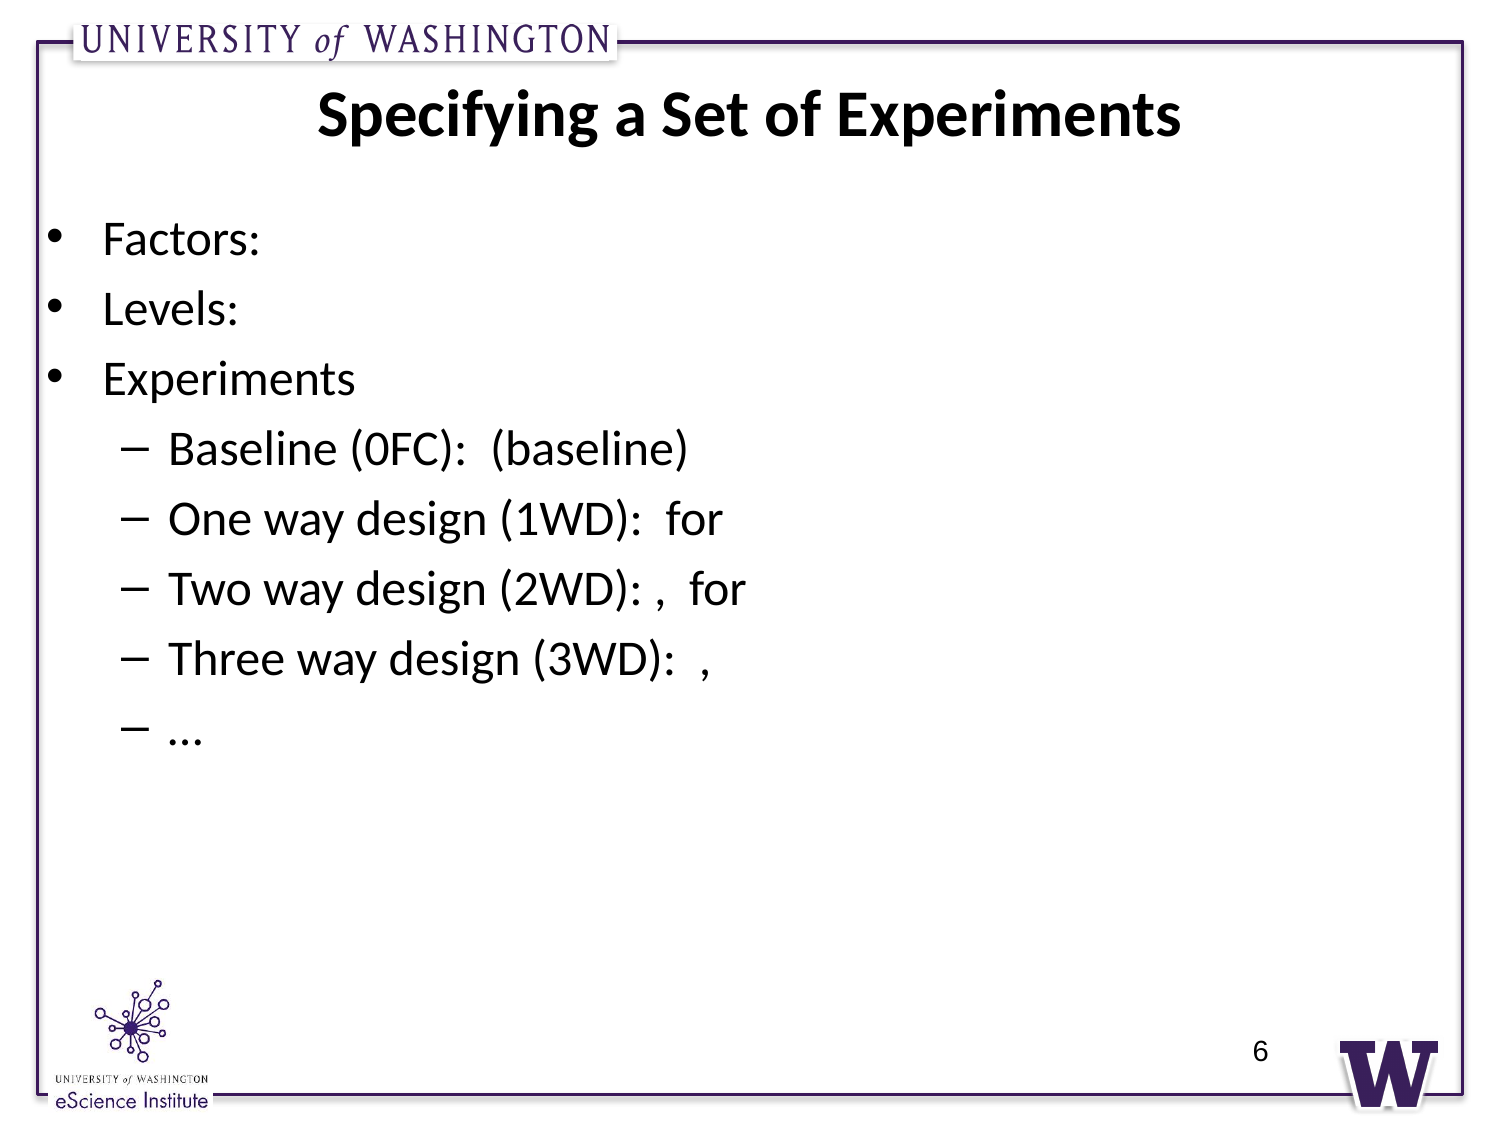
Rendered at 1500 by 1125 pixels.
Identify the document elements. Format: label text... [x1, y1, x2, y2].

title Specifying a Set of Experiments [75, 62, 1425, 200]
slide_number 6 [1237, 1025, 1325, 1085]
picture [48, 978, 213, 1113]
picture [81, 24, 609, 61]
picture [1340, 1041, 1438, 1107]
